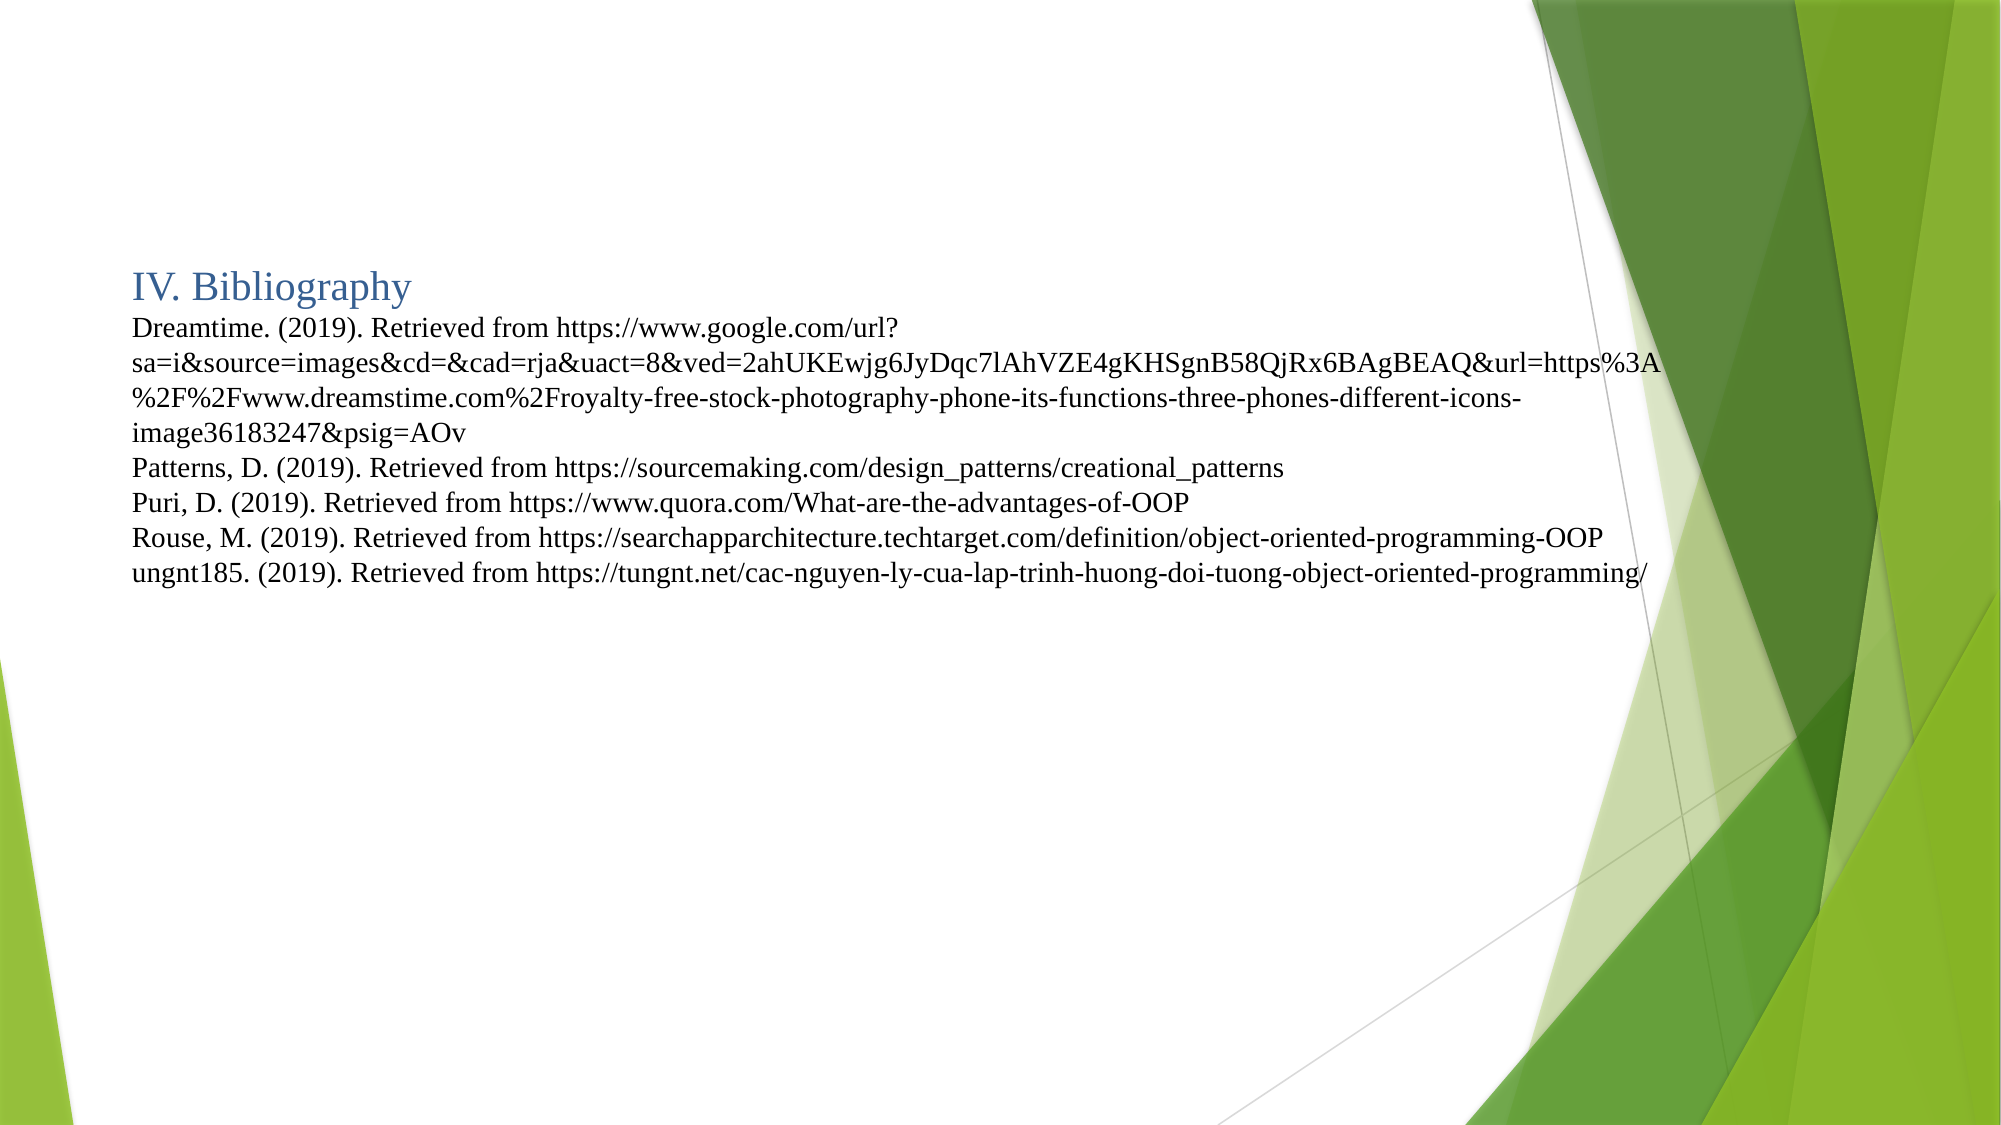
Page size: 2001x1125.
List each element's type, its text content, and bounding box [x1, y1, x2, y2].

text_box IV. Bibliography Dreamtime. (2019). Retrieved from https://www.google.com/url?sa=i&source=images&cd=&cad=rja&uact=8&ved=2ahUKEwjg6JyDqc7lAhVZE4gKHSgnB58QjRx6BAgBEAQ&url=https%3A%2F%2Fwww.dreamstime.com%2Froyalty-free-stock-photography-phone-its-functions-three-phones-different-icons-image36183247&psig=AOv Patterns, D. (2019). Retrieved from https://sourcemaking.com/design_patterns/creational_patterns Puri, D. (2019). Retrieved from https://www.quora.com/What-are-the-advantages-of-OOP Rouse, M. (2019). Retrieved from https://searchapparchitecture.techtarget.com/definition/object-oriented-programming-OOP ungnt185. (2019). Retrieved from https://tungnt.net/cac-nguyen-ly-cua-lap-trinh-huong-doi-tuong-object-oriented-programming/ [43, 208, 1672, 634]
